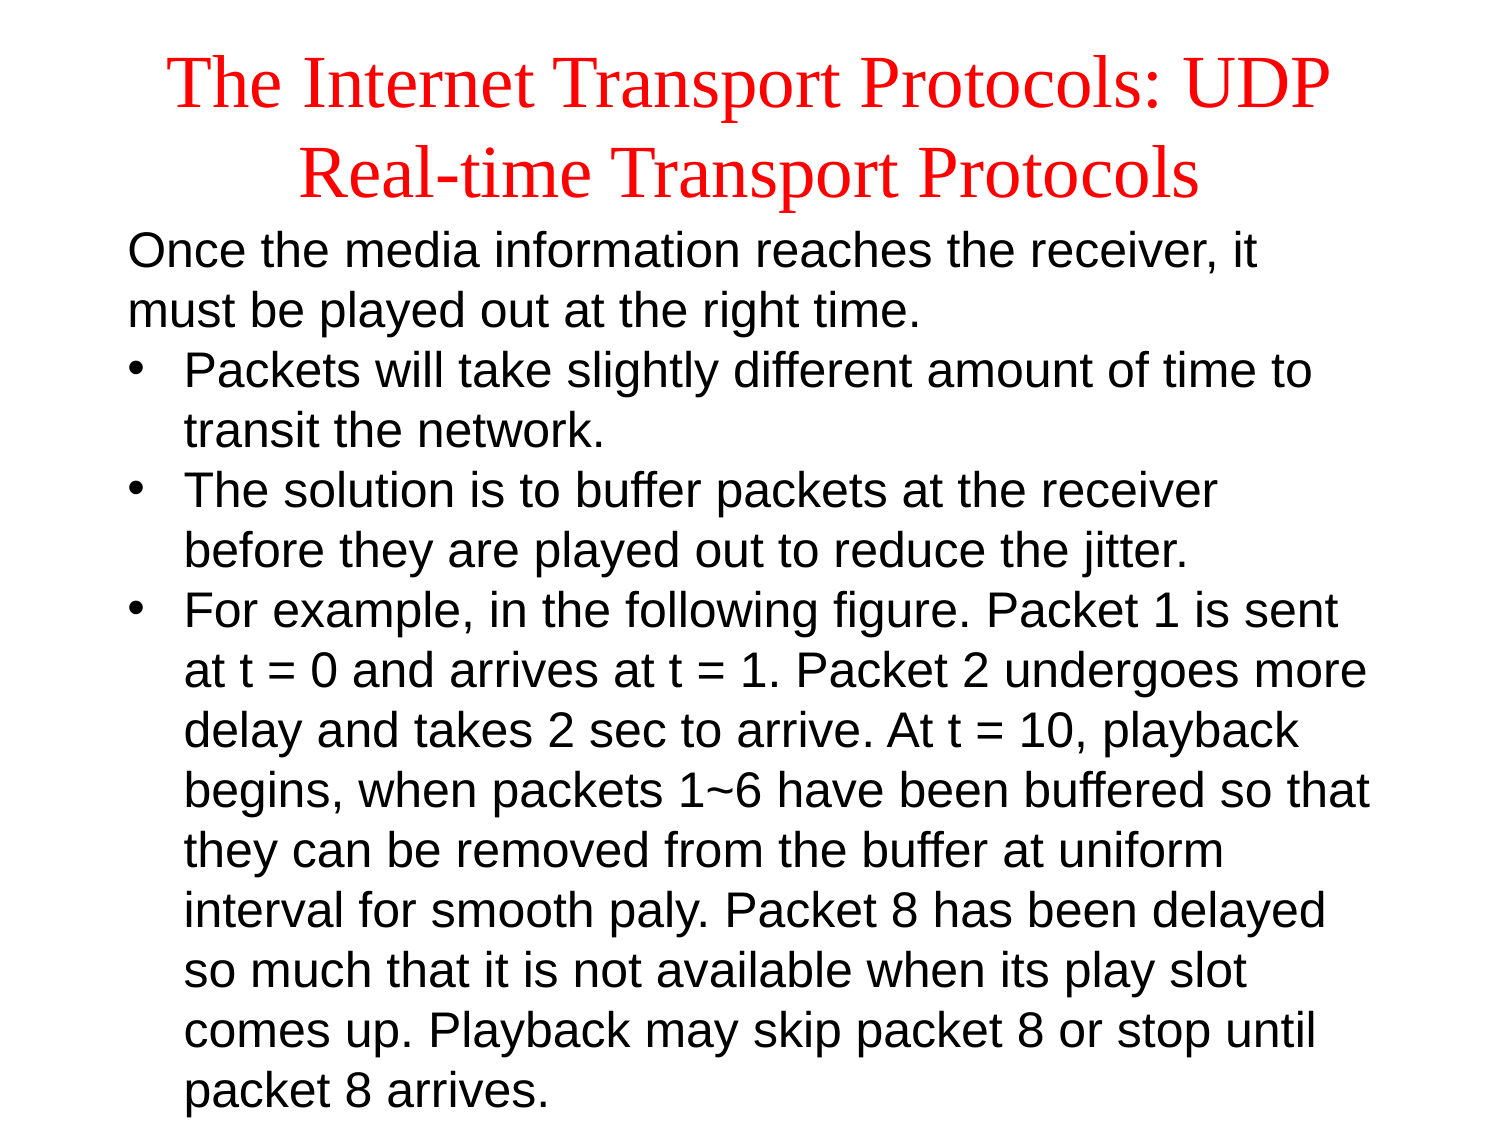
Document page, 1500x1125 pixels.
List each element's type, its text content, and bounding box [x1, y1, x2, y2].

title The Internet Transport Protocols: UDP Real-time Transport Protocols [0, 0, 1500, 245]
text_box Once the media information reaches the receiver, it must be played out at the right time. Packets will take slightly different amount of time to transit the network. The solution is to buffer packets at the receiver before they are played out to reduce the jitter. For example, in the following figure. Packet 1 is sent at t = 0 and arrives at t = 1. Packet 2 undergoes more delay and takes 2 sec to arrive. At t = 10, playback begins, when packets 1~6 have been buffered so that they can be removed from the buffer at uniform interval for smooth paly. Packet 8 has been delayed so much that it is not available when its play slot comes up. Playback may skip packet 8 or stop until packet 8 arrives. [112, 209, 1388, 1125]
